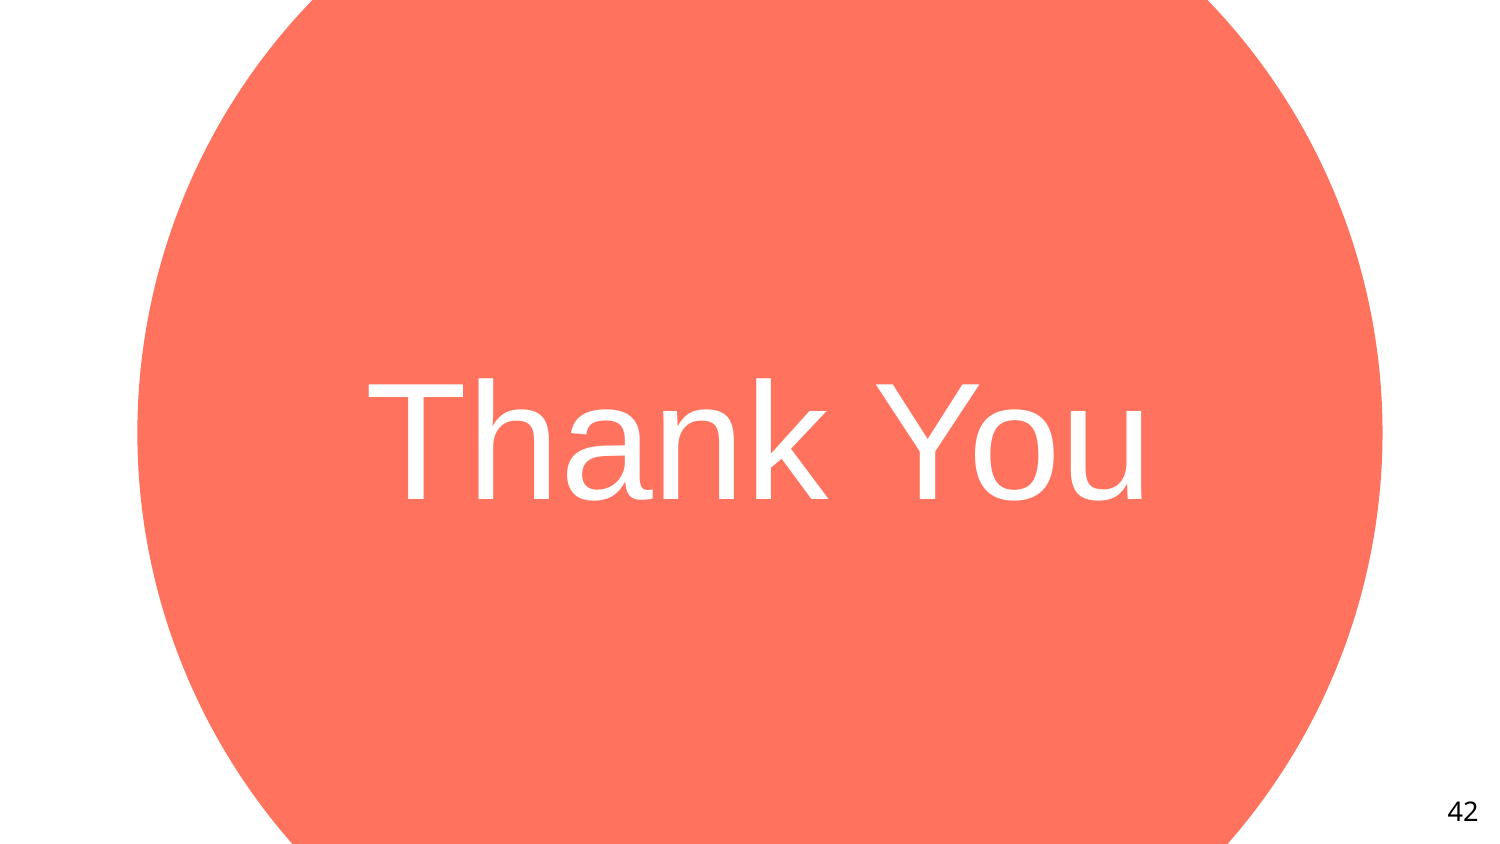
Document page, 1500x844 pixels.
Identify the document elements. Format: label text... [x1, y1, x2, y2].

text_box Thank You [135, 0, 1385, 844]
slide_number 42 [1403, 779, 1494, 844]
